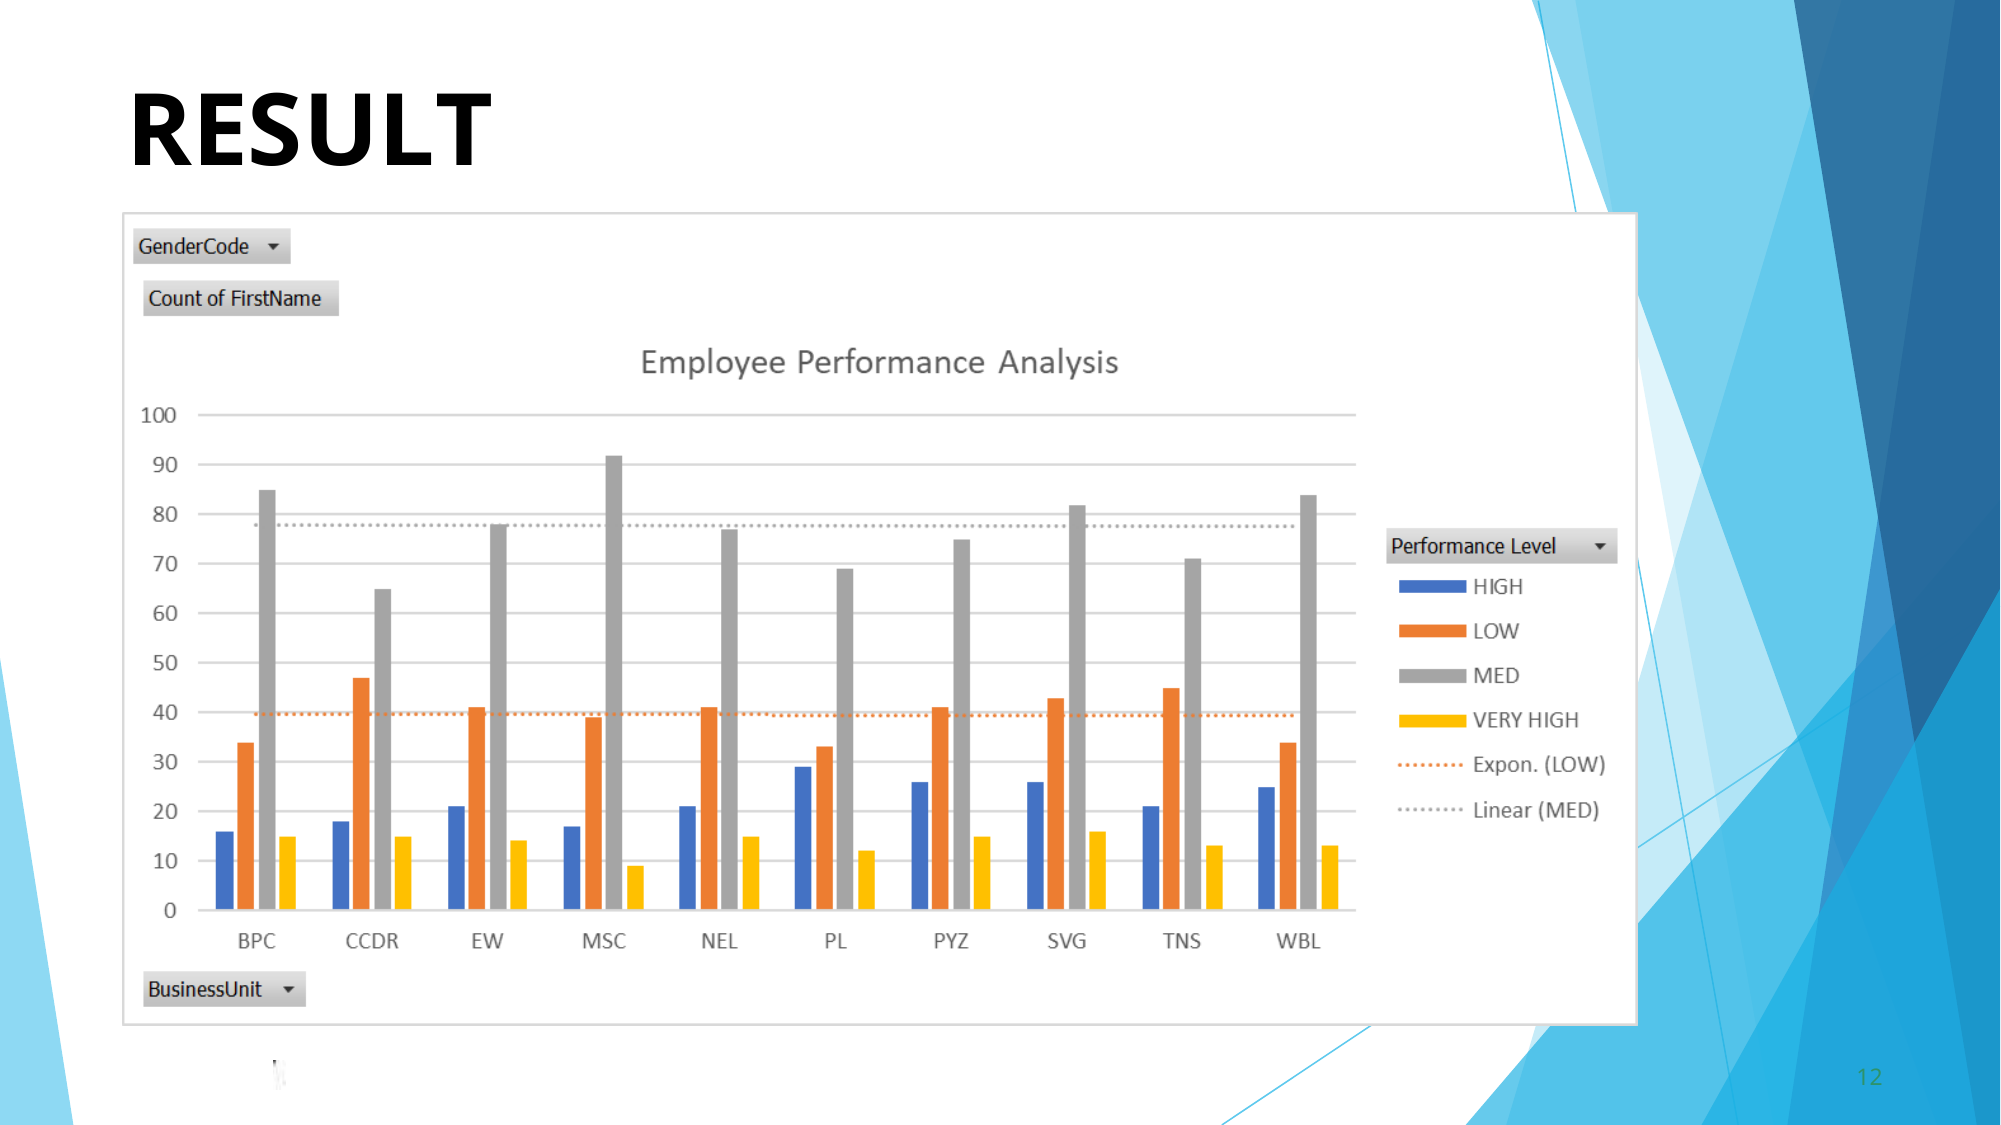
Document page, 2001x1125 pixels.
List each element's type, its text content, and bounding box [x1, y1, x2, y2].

picture [122, 212, 1638, 1026]
picture [273, 1060, 287, 1091]
text_box 12 [1849, 1061, 1888, 1095]
title RESULTS [123, 63, 524, 210]
